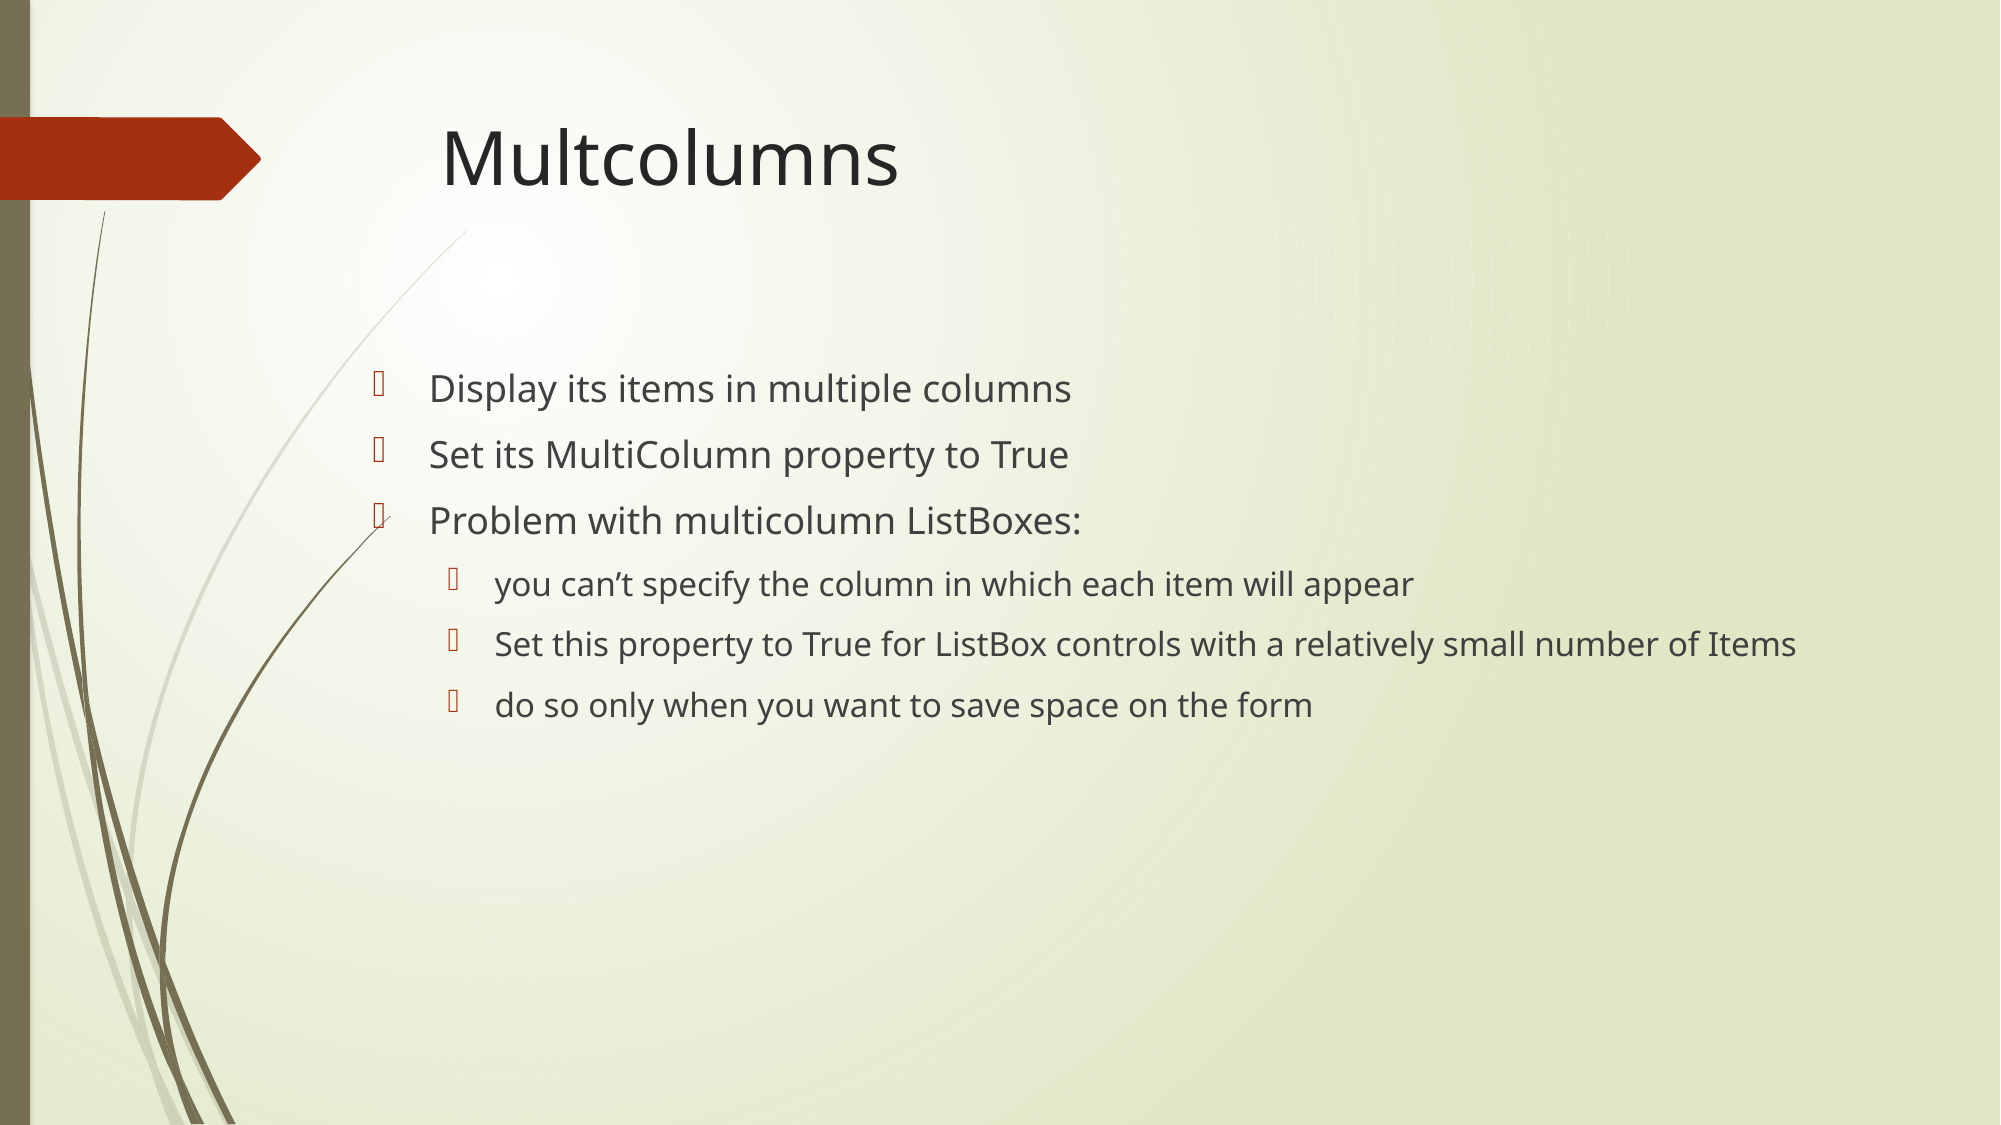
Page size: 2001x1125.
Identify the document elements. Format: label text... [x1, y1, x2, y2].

title Multcolumns [425, 102, 1888, 313]
list Display its items in multiple columns Set its MultiColumn property to True Problem with multicolumn ListBoxes: you can’t specify the column in which each item will appear Set this property to True for ListBox controls with a relatively small number of Items do so only when you want to save space on the form [357, 297, 1821, 1015]
